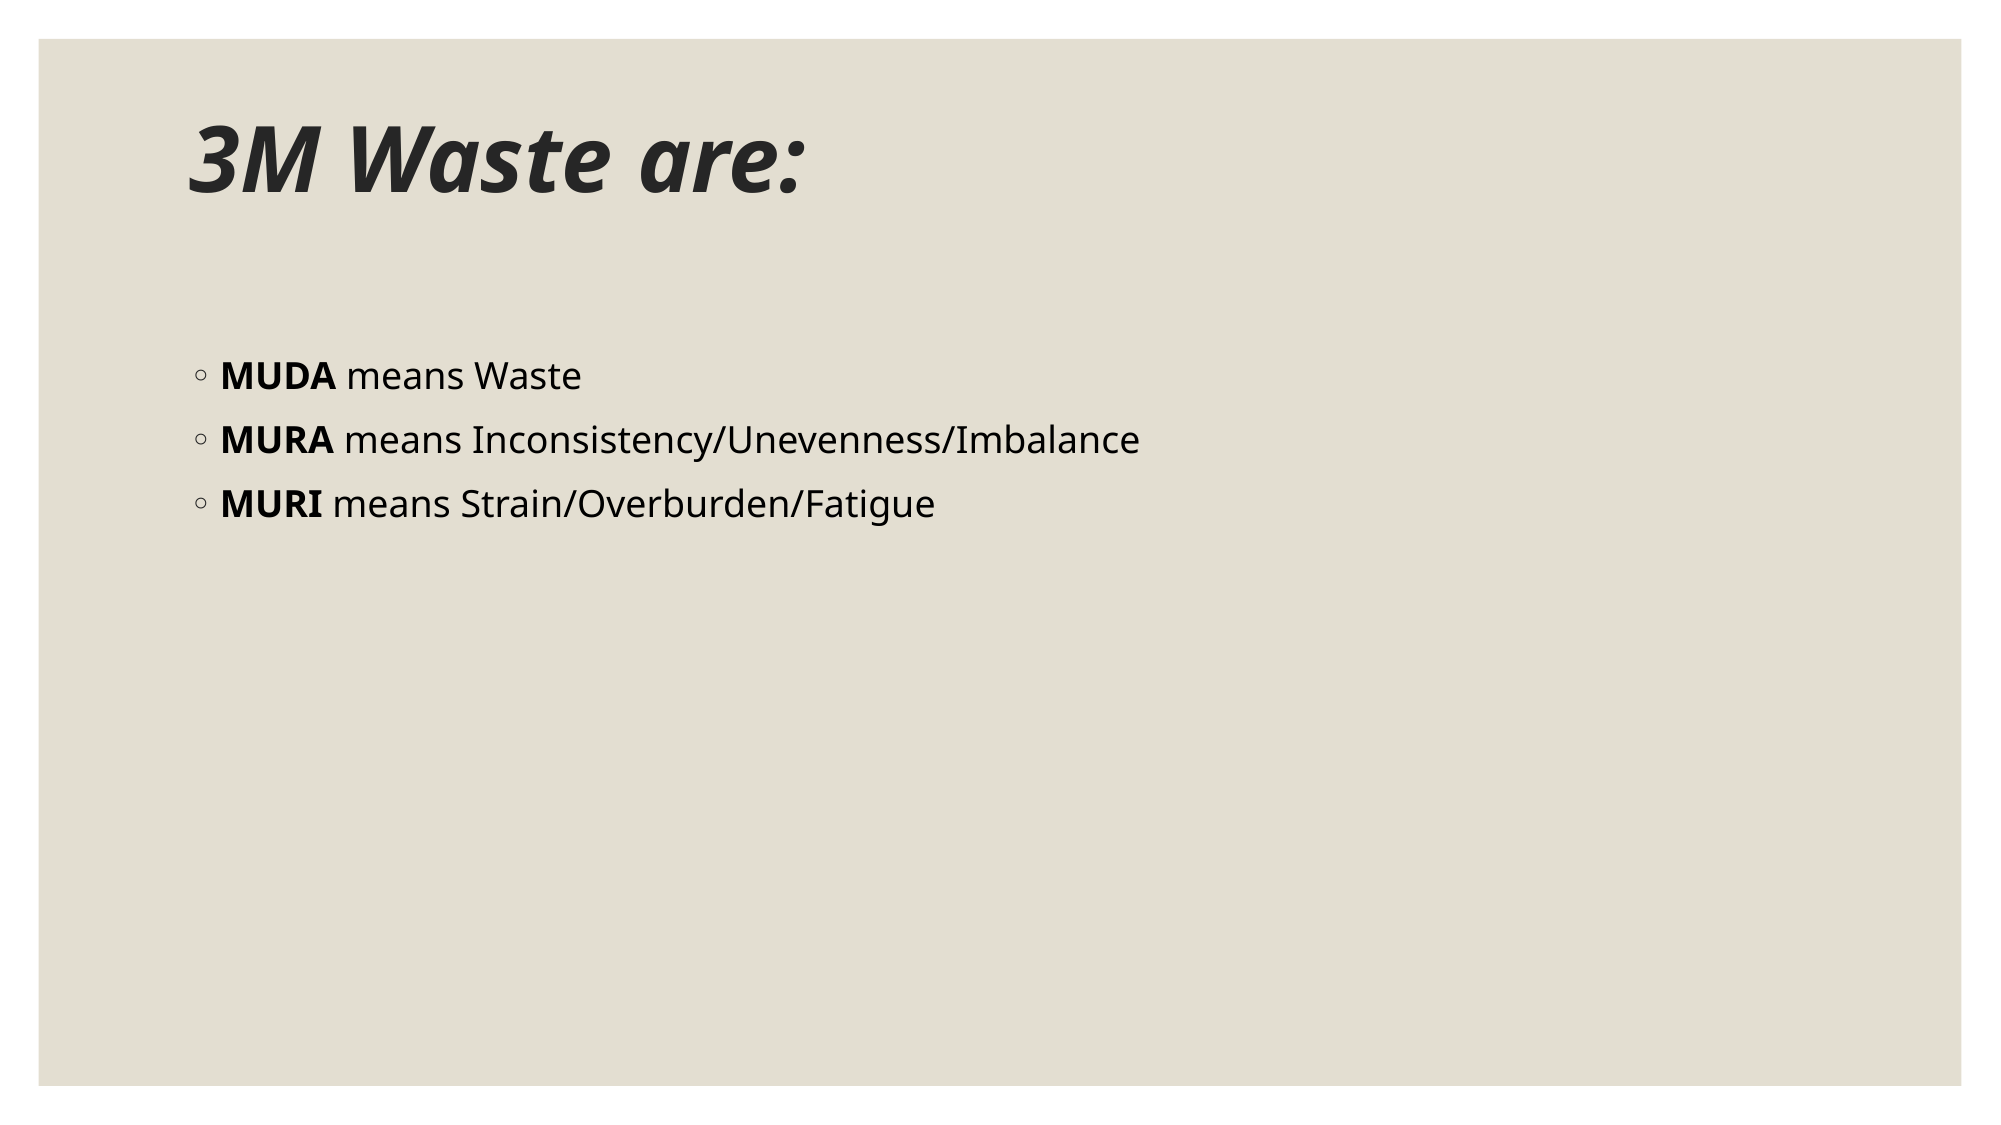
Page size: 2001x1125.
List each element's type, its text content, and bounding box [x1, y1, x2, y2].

list MUDA means Waste MURA means Inconsistency/Unevenness/Imbalance MURI means Strain/Overburden/Fatigue [174, 345, 1825, 990]
title 3M Waste are: [174, 105, 1825, 331]
